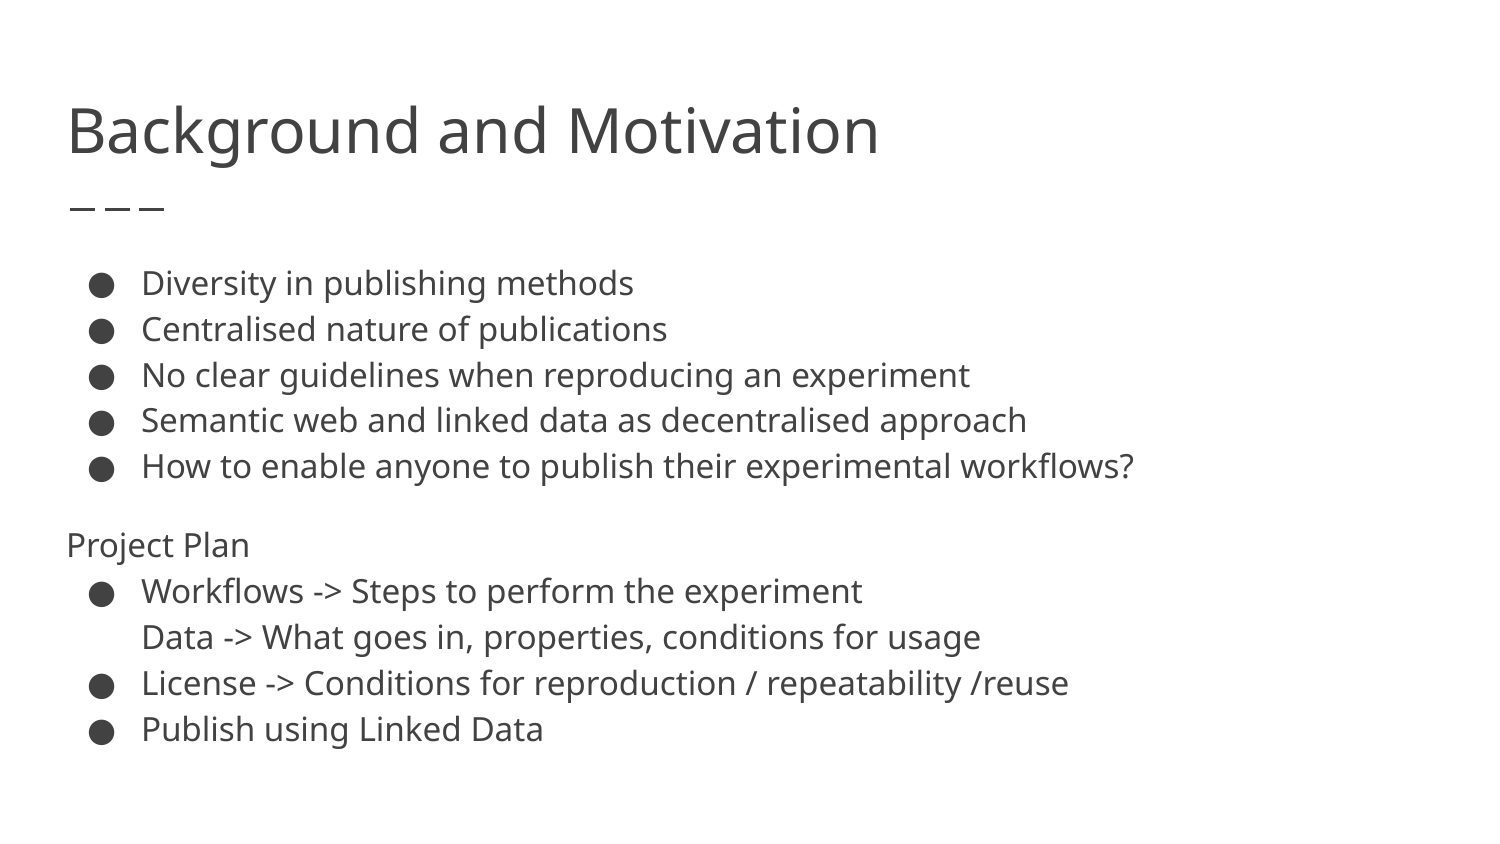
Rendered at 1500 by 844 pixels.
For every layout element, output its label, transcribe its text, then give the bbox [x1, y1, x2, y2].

title Background and Motivation [51, 61, 1449, 182]
list Diversity in publishing methods Centralised nature of publications No clear guidelines when reproducing an experiment Semantic web and linked data as decentralised approach How to enable anyone to publish their experimental workflows? Project Plan Workflows -> Steps to perform the experiment Data -> What goes in, properties, conditions for usage License -> Conditions for reproduction / repeatability /reuse Publish using Linked Data [51, 240, 1449, 750]
